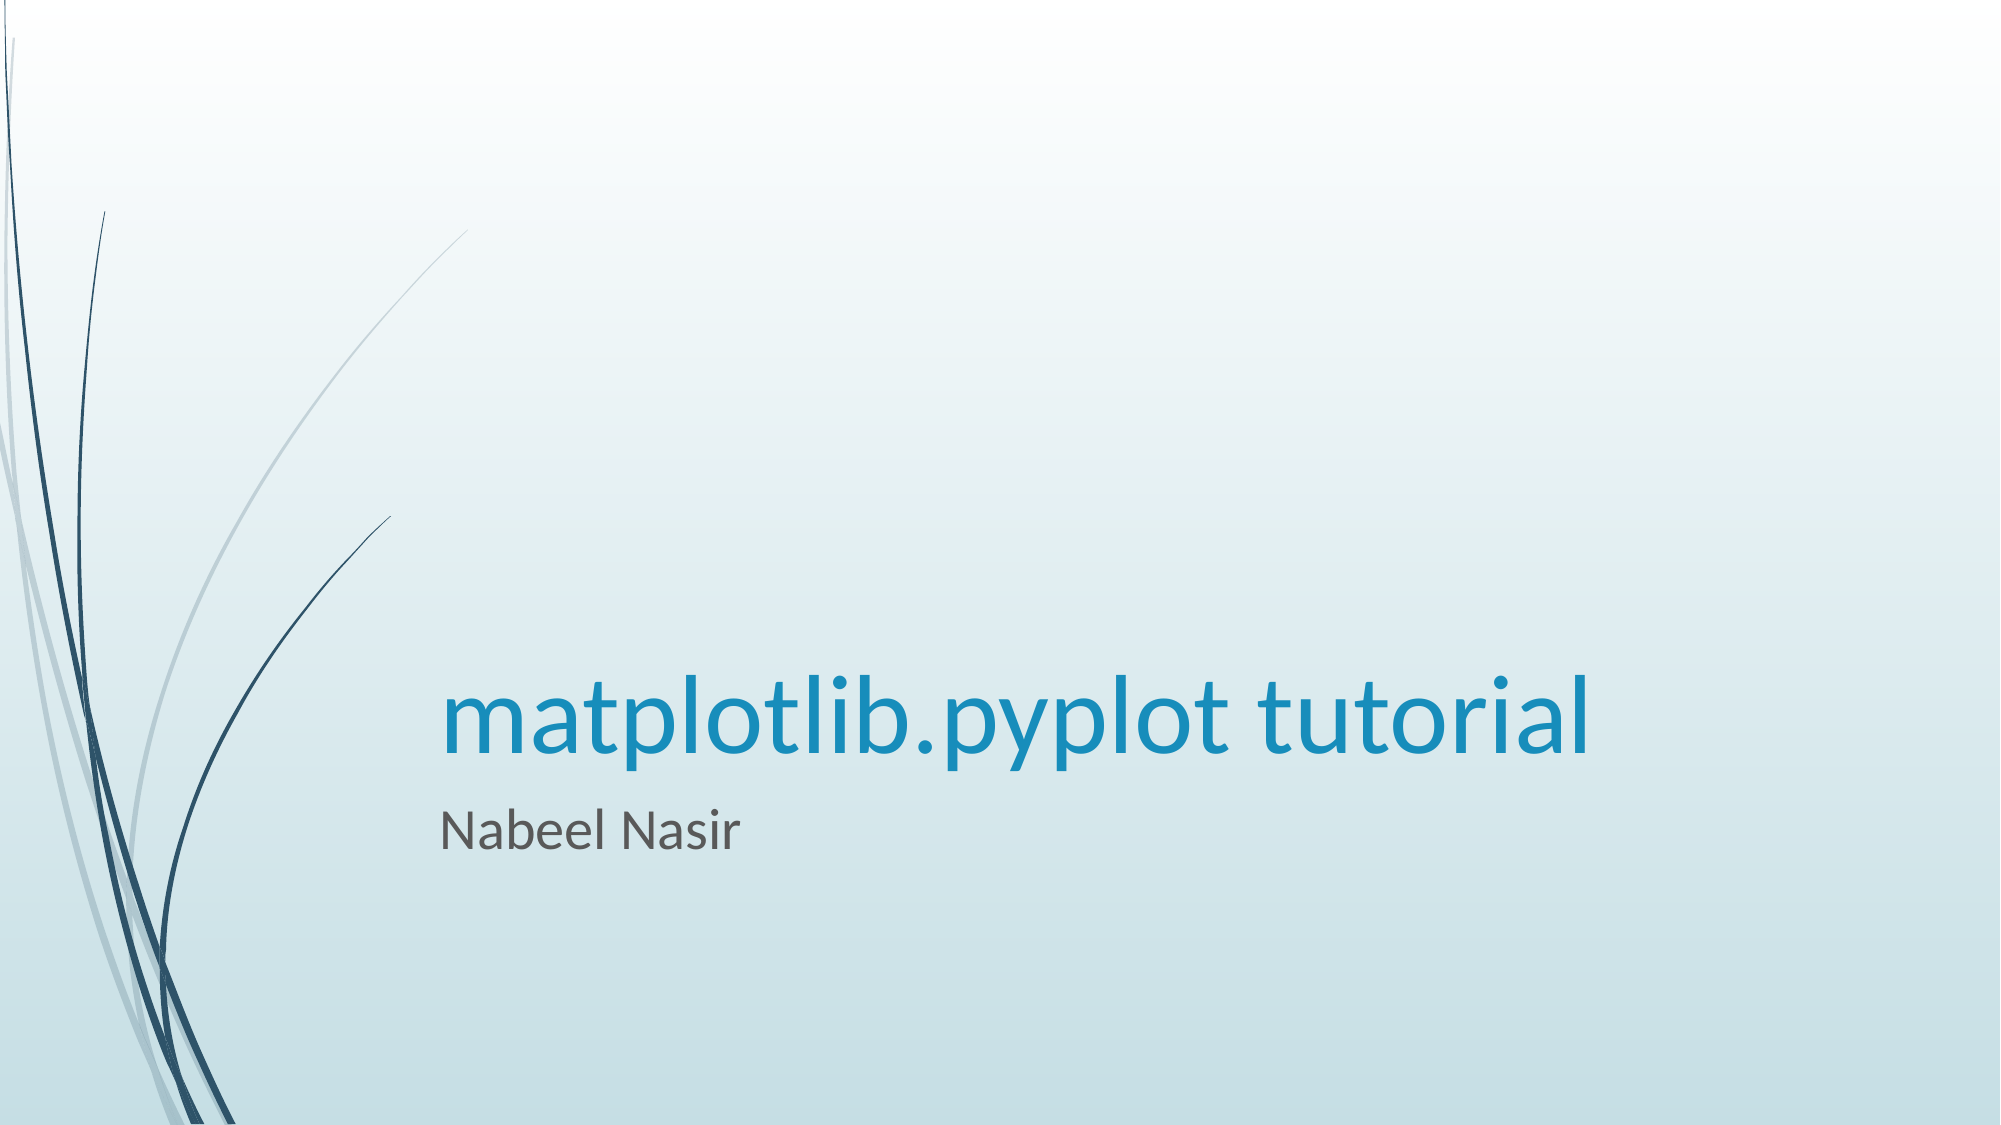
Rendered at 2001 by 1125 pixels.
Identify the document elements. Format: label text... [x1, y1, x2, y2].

subtitle Nabeel Nasir [424, 783, 1888, 969]
title matplotlib.pyplot tutorial [424, 412, 1888, 783]
